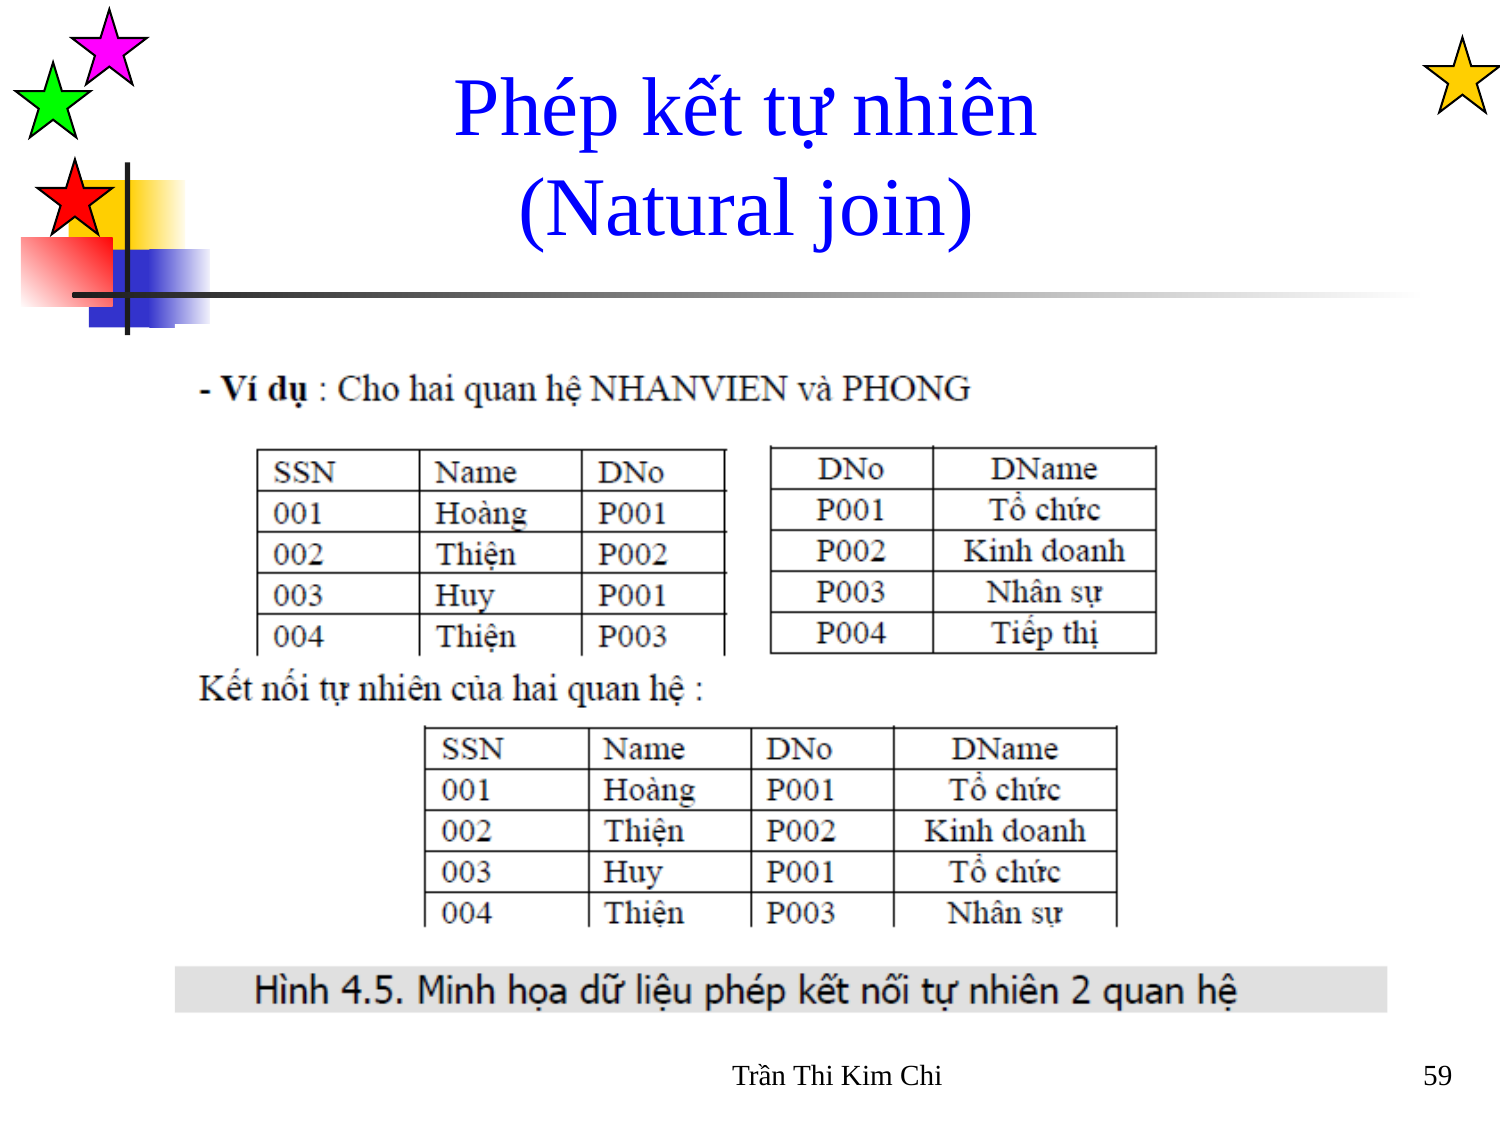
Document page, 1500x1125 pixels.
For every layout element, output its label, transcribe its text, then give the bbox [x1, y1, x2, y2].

text_box Phép kết tự nhiên (Natural join) [74, 87, 1418, 260]
picture [174, 324, 1388, 1056]
slide_number 59 [1155, 1024, 1468, 1100]
footer Trần Thi Kim Chi [600, 1064, 1075, 1100]
